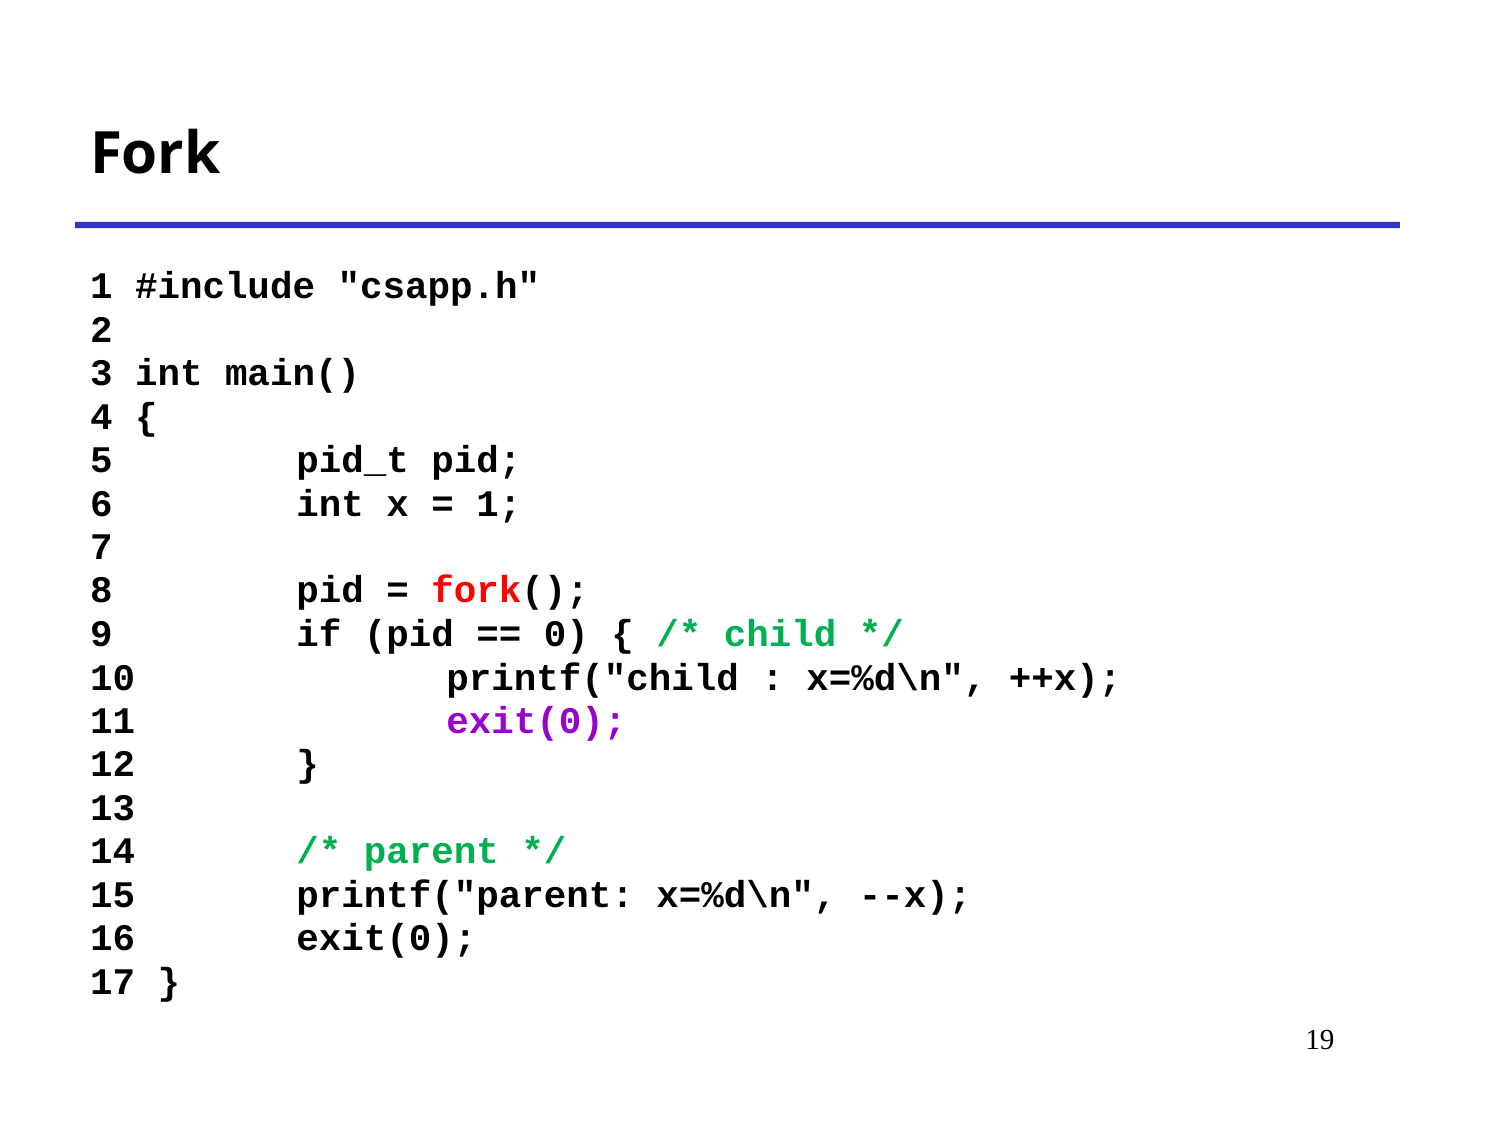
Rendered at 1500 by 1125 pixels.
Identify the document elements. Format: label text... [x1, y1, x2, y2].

slide_number * [1137, 1012, 1350, 1088]
list 1 #include "csapp.h" 2 3 int main() 4 { 5 pid_t pid; 6 int x = 1; 7 8 pid = fork(); 9 if (pid == 0) { /* child */ 10 printf("child : x=%d\n", ++x); 11 exit(0); 12 } 13 14 /* parent */ 15 printf("parent: x=%d\n", --x); 16 exit(0); 17 } [75, 262, 1400, 988]
title Fork [75, 75, 1400, 225]
